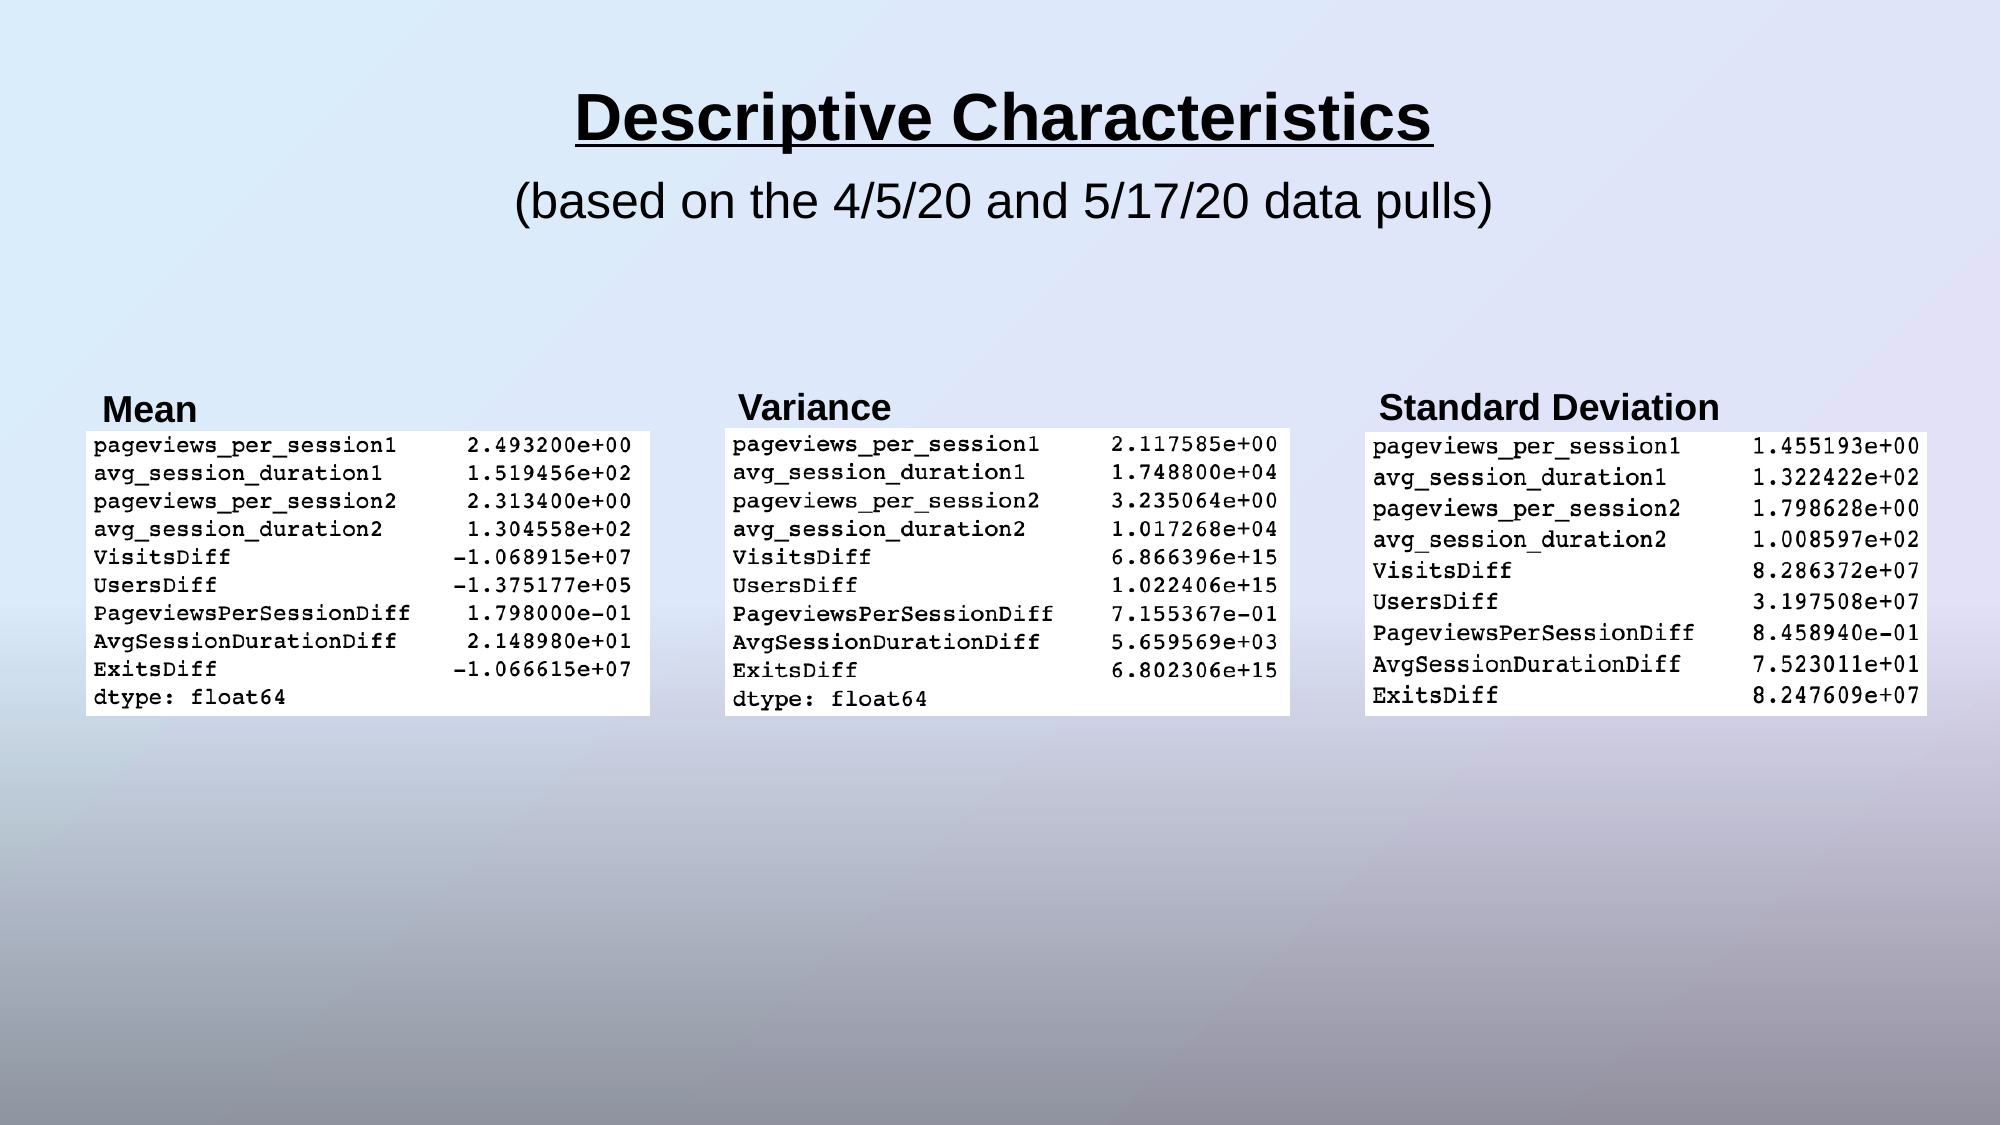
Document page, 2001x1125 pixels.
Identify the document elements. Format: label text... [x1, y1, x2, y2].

text_box [0, 600, 2000, 1125]
text_box Mean [87, 377, 650, 431]
text_box Standard Deviation [1364, 375, 1927, 436]
picture [1365, 432, 1927, 716]
text_box [0, 0, 2000, 600]
text_box Variance [723, 375, 1286, 436]
picture [86, 431, 650, 716]
picture [725, 428, 1290, 716]
subtitle Descriptive Characteristics (based on the 4/5/20 and 5/17/20 data pulls) [30, 75, 1979, 1006]
